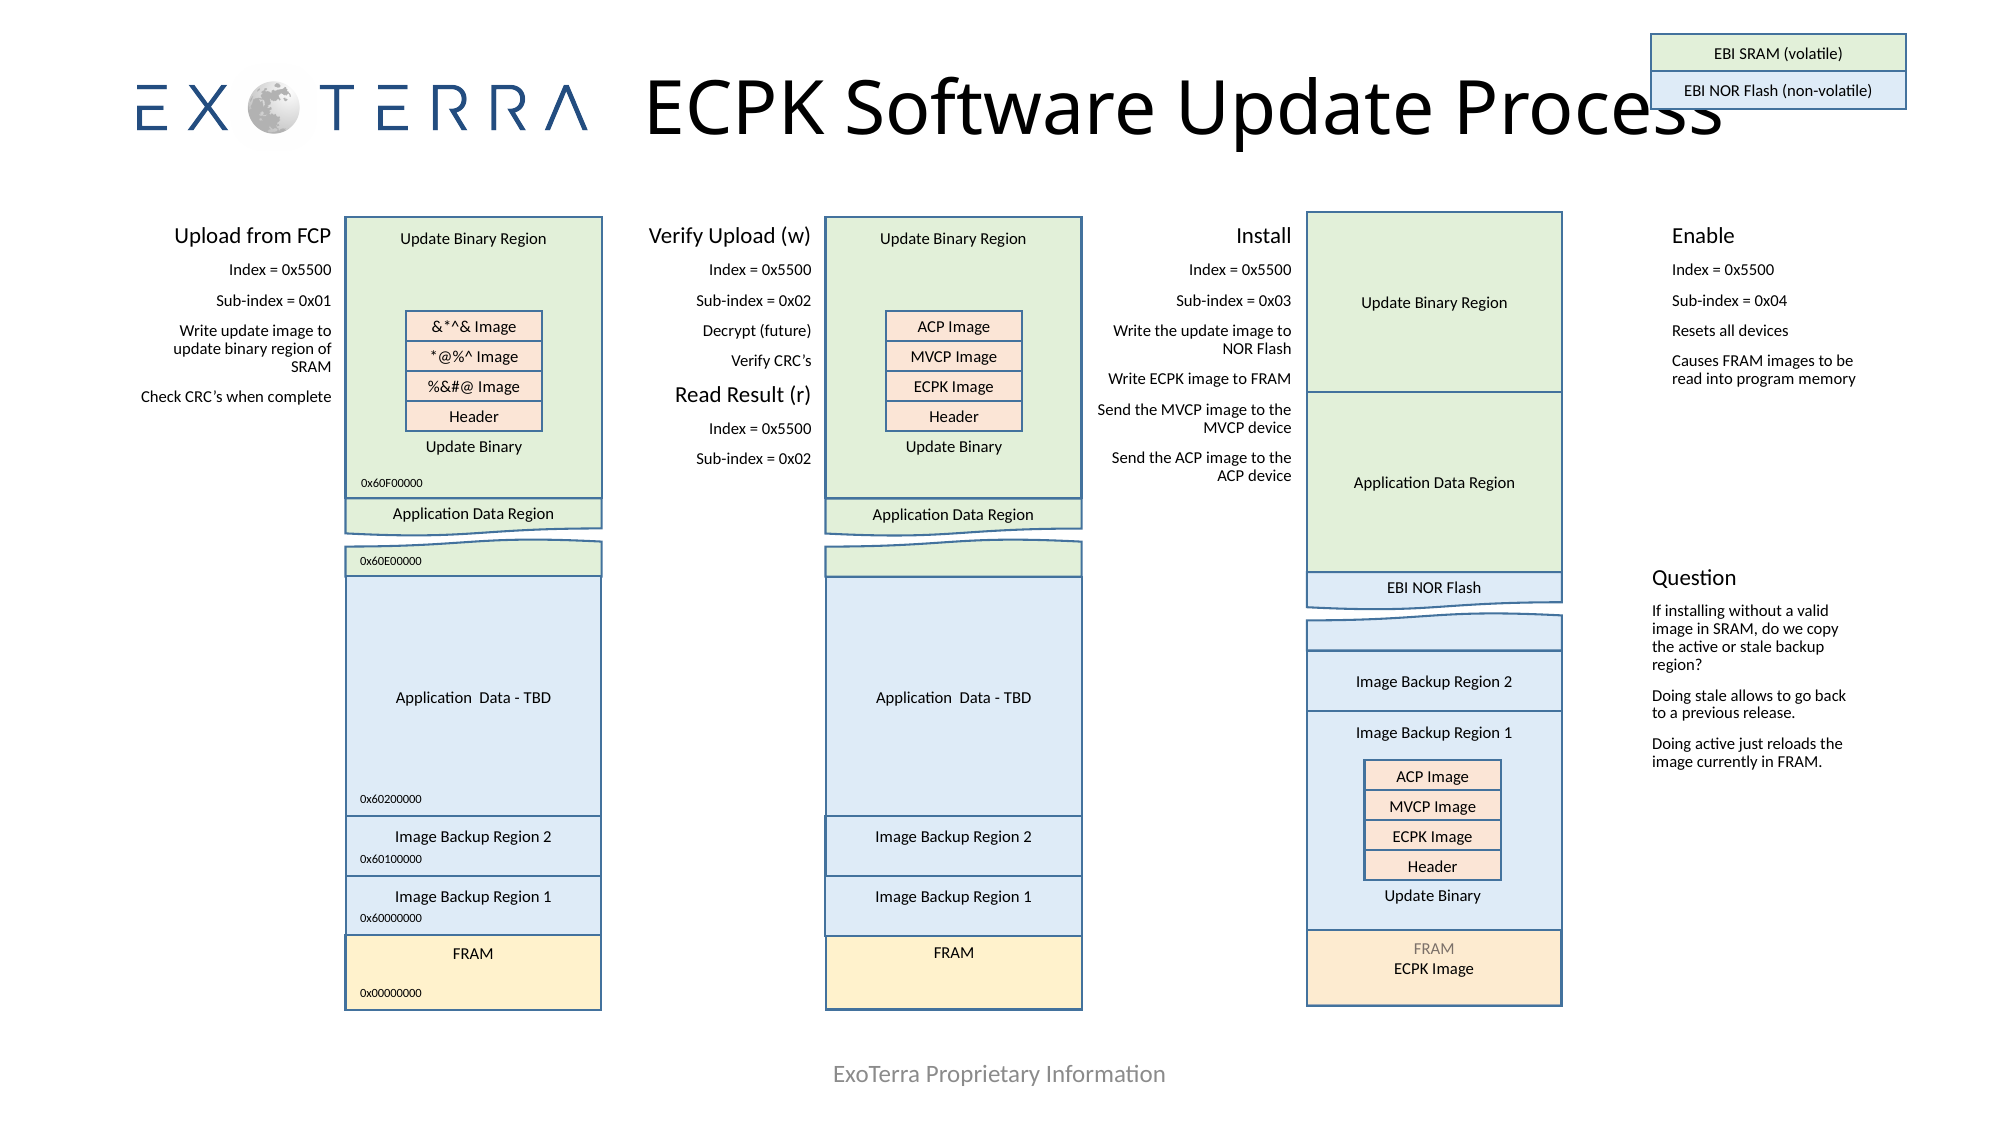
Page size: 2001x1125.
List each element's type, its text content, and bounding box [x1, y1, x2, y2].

text_box EBI NOR Flash (non-volatile) [1650, 70, 1907, 110]
footer ExoTerra Proprietary Information [662, 1042, 1338, 1103]
text_box Install Index = 0x5500 Sub-index = 0x03 Write the update image to NOR Flash Write ECPK image to FRAM Send the MVCP image to the MVCP device Send the ACP image to the ACP device [1082, 216, 1306, 937]
text_box EBI SRAM (volatile) [1650, 33, 1907, 70]
title ECPK Software Update Process [628, 62, 1863, 138]
text_box Verify Upload (w) Index = 0x5500 Sub-index = 0x02 Decrypt (future) Verify CRC’s Read Result (r) Index = 0x5500 Sub-index = 0x02 [602, 216, 825, 937]
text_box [825, 217, 1082, 1010]
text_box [345, 217, 602, 1010]
text_box Upload from FCP Index = 0x5500 Sub-index = 0x01 Write update image to update binary region of SRAM Check CRC’s when complete [121, 216, 345, 937]
text_box Question If installing without a valid image in SRAM, do we copy the active or stale backup region? Doing stale allows to go back to a previous release. Doing active just reloads the image currently in FRAM. [1637, 557, 1863, 771]
picture [137, 62, 588, 153]
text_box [1306, 212, 1562, 1006]
text_box Enable Index = 0x5500 Sub-index = 0x04 Resets all devices Causes FRAM images to be read into program memory [1657, 216, 1883, 430]
